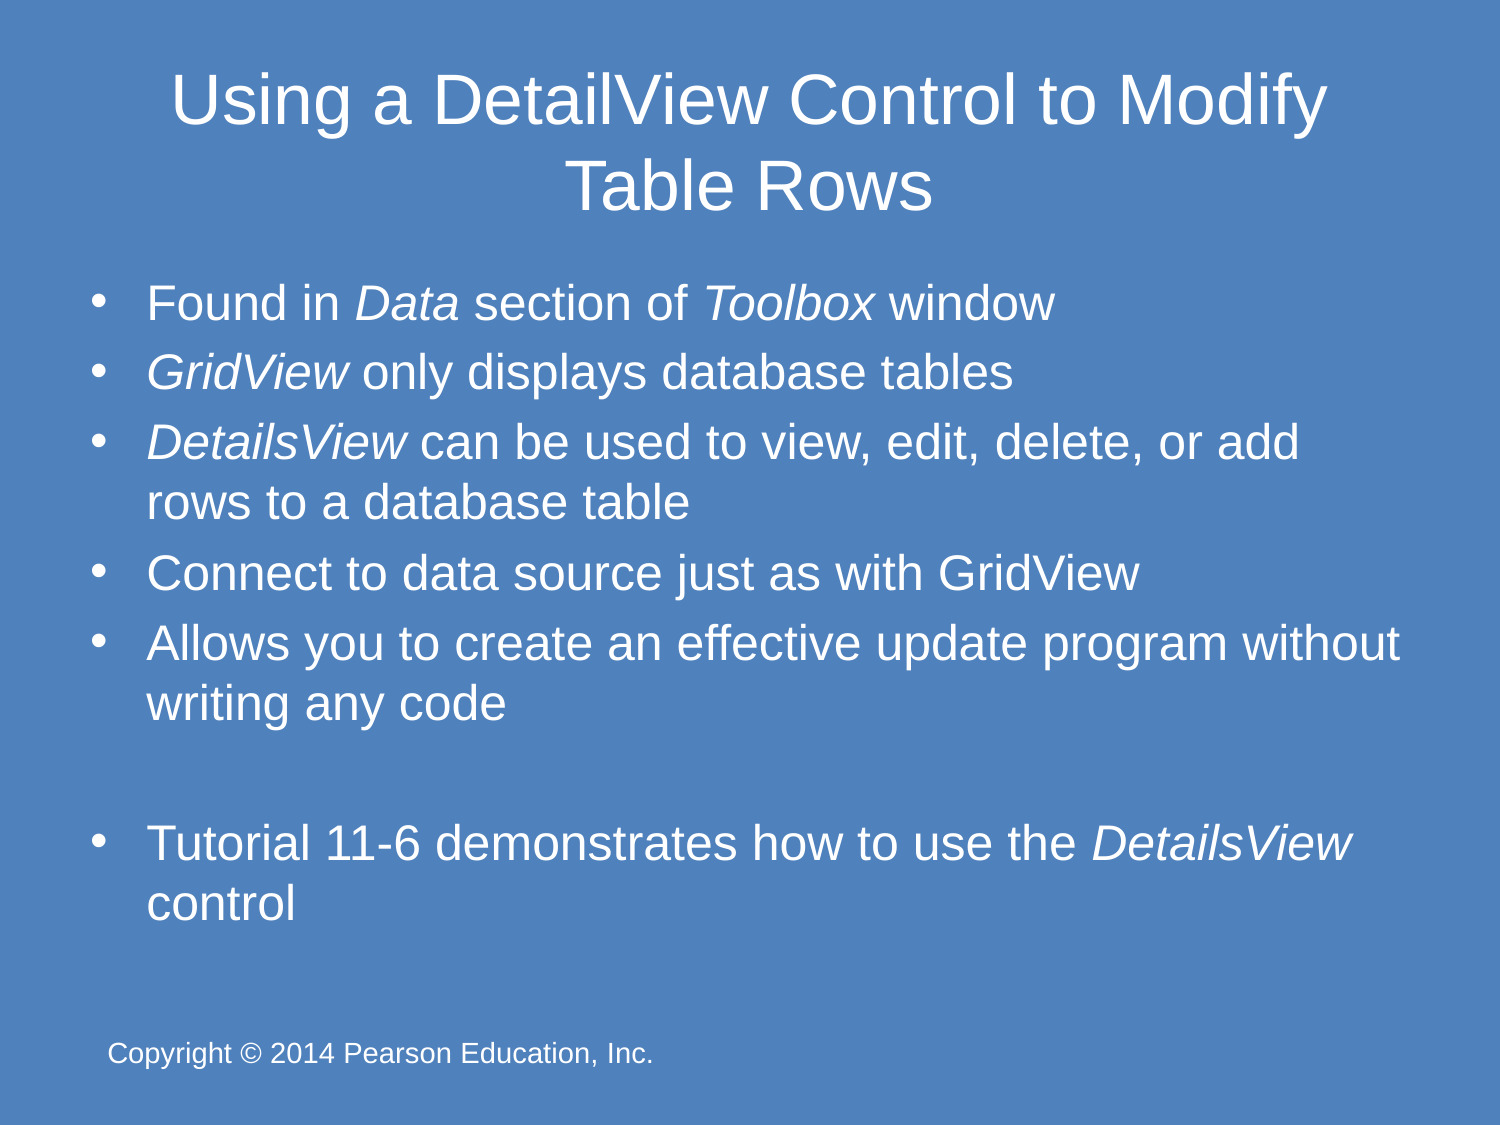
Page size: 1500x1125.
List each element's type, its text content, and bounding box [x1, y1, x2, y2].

title Using a DetailView Control to Modify Table Rows [75, 45, 1425, 233]
list Found in Data section of Toolbox window GridView only displays database tables DetailsView can be used to view, edit, delete, or add rows to a database table Connect to data source just as with GridView Allows you to create an effective update program without writing any code Tutorial 11-6 demonstrates how to use the DetailsView control [75, 262, 1425, 1005]
